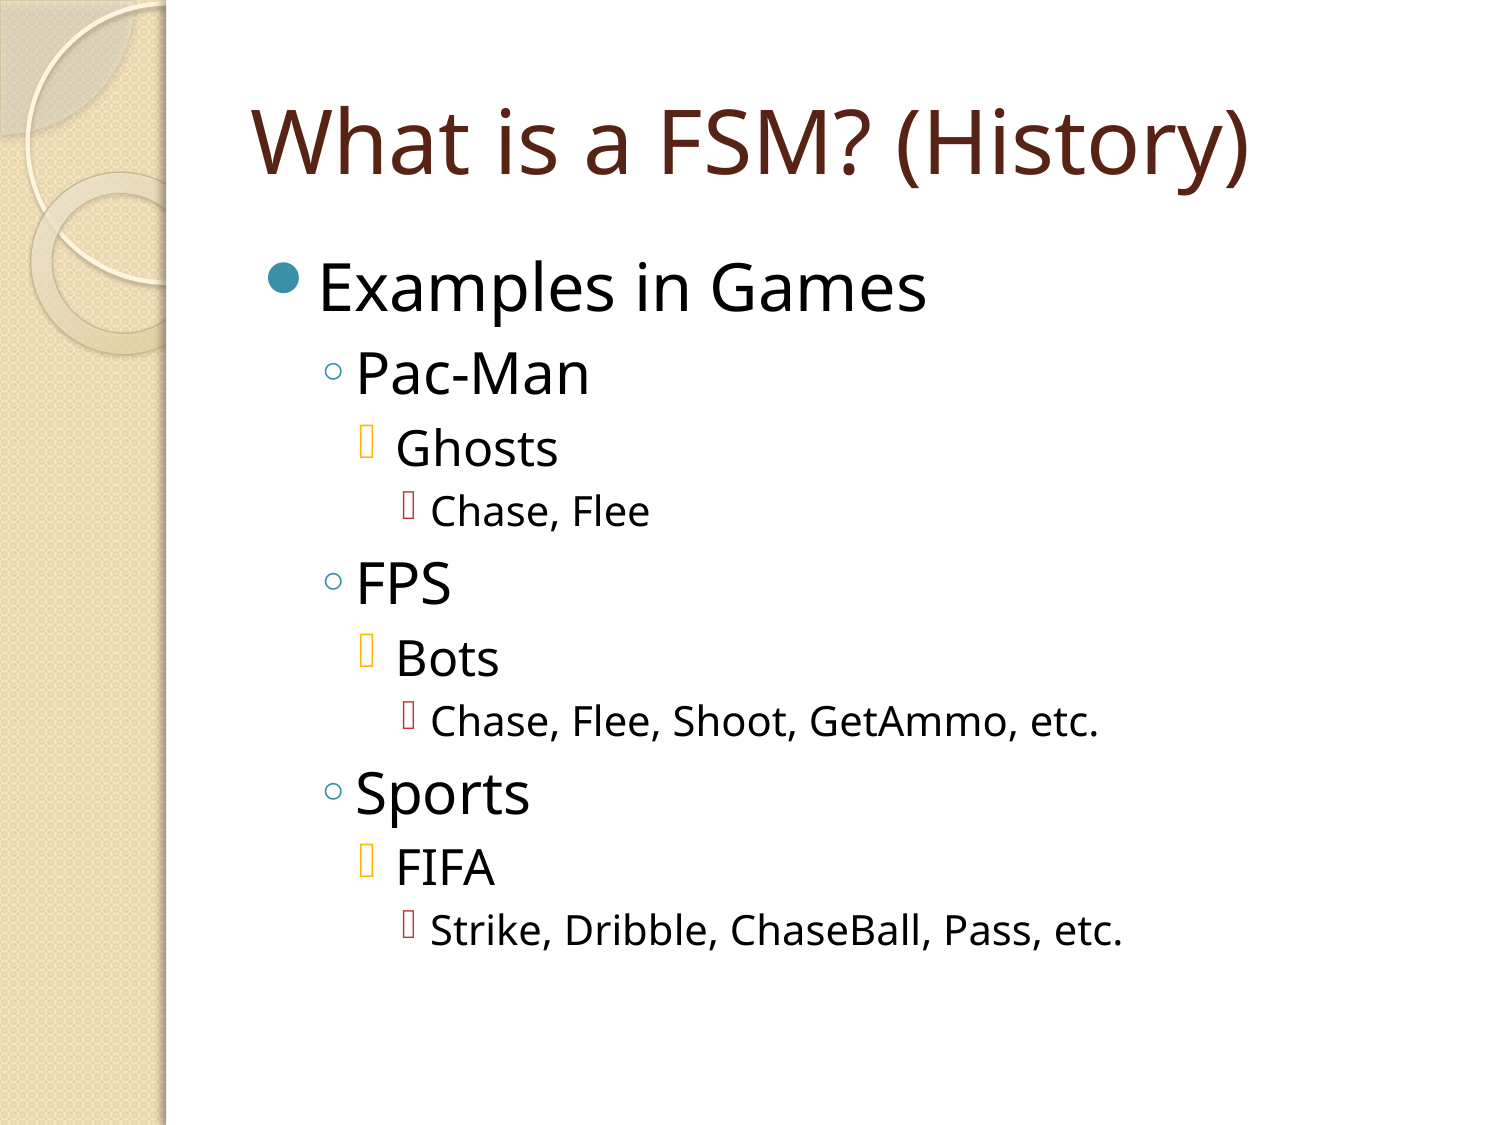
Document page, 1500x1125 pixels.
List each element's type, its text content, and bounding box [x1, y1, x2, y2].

list Examples in Games Pac-Man Ghosts Chase, Flee FPS Bots Chase, Flee, Shoot, GetAmmo, etc. Sports FIFA Strike, Dribble, ChaseBall, Pass, etc. [235, 237, 1466, 1025]
title What is a FSM? (History) [235, 45, 1466, 233]
